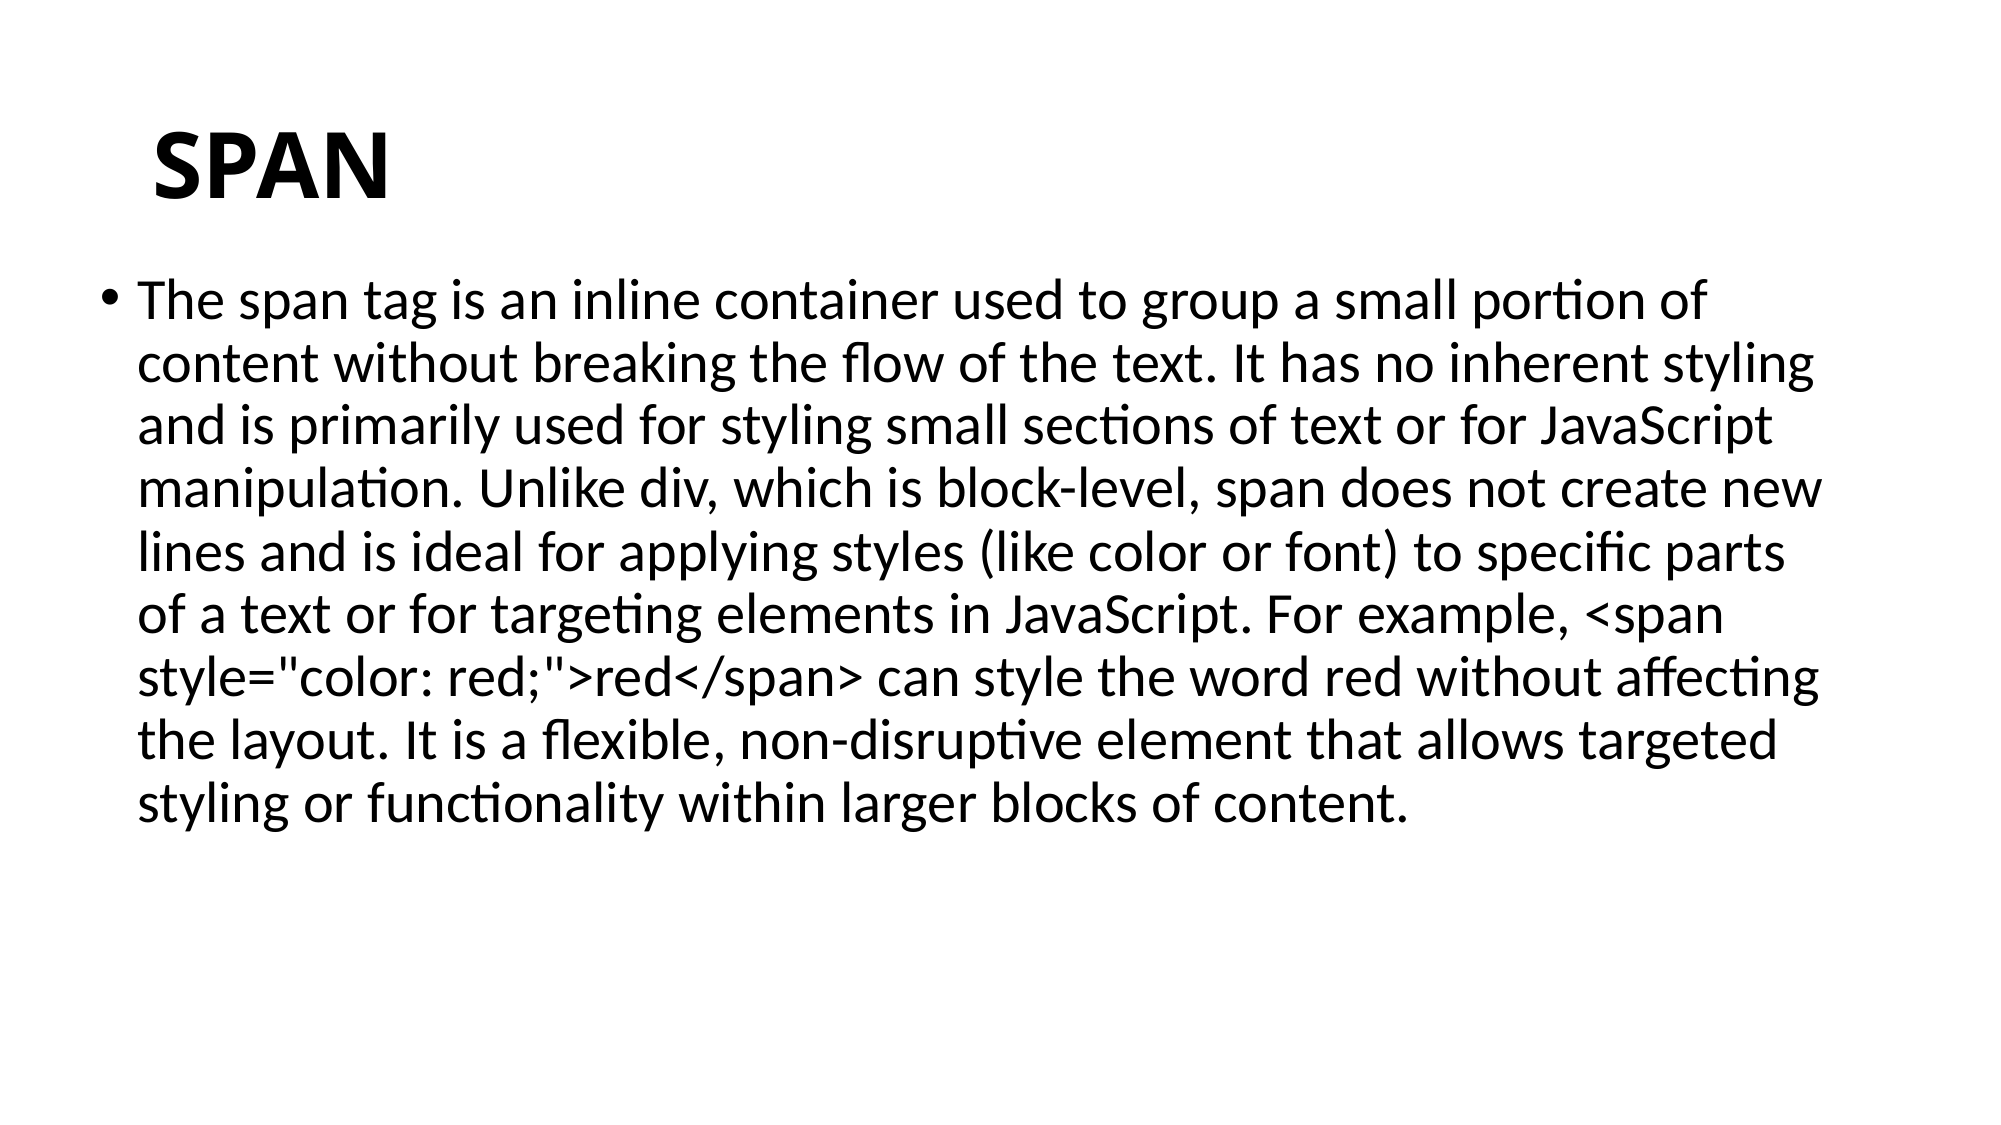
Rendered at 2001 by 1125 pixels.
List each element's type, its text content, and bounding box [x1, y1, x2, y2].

list The span tag is an inline container used to group a small portion of content without breaking the flow of the text. It has no inherent styling and is primarily used for styling small sections of text or for JavaScript manipulation. Unlike div, which is block-level, span does not create new lines and is ideal for applying styles (like color or font) to specific parts of a text or for targeting elements in JavaScript. For example, <span style="color: red;">red</span> can style the word red without affecting the layout. It is a flexible, non-disruptive element that allows targeted styling or functionality within larger blocks of content. [85, 261, 1863, 1031]
title SPAN [137, 59, 1863, 261]
